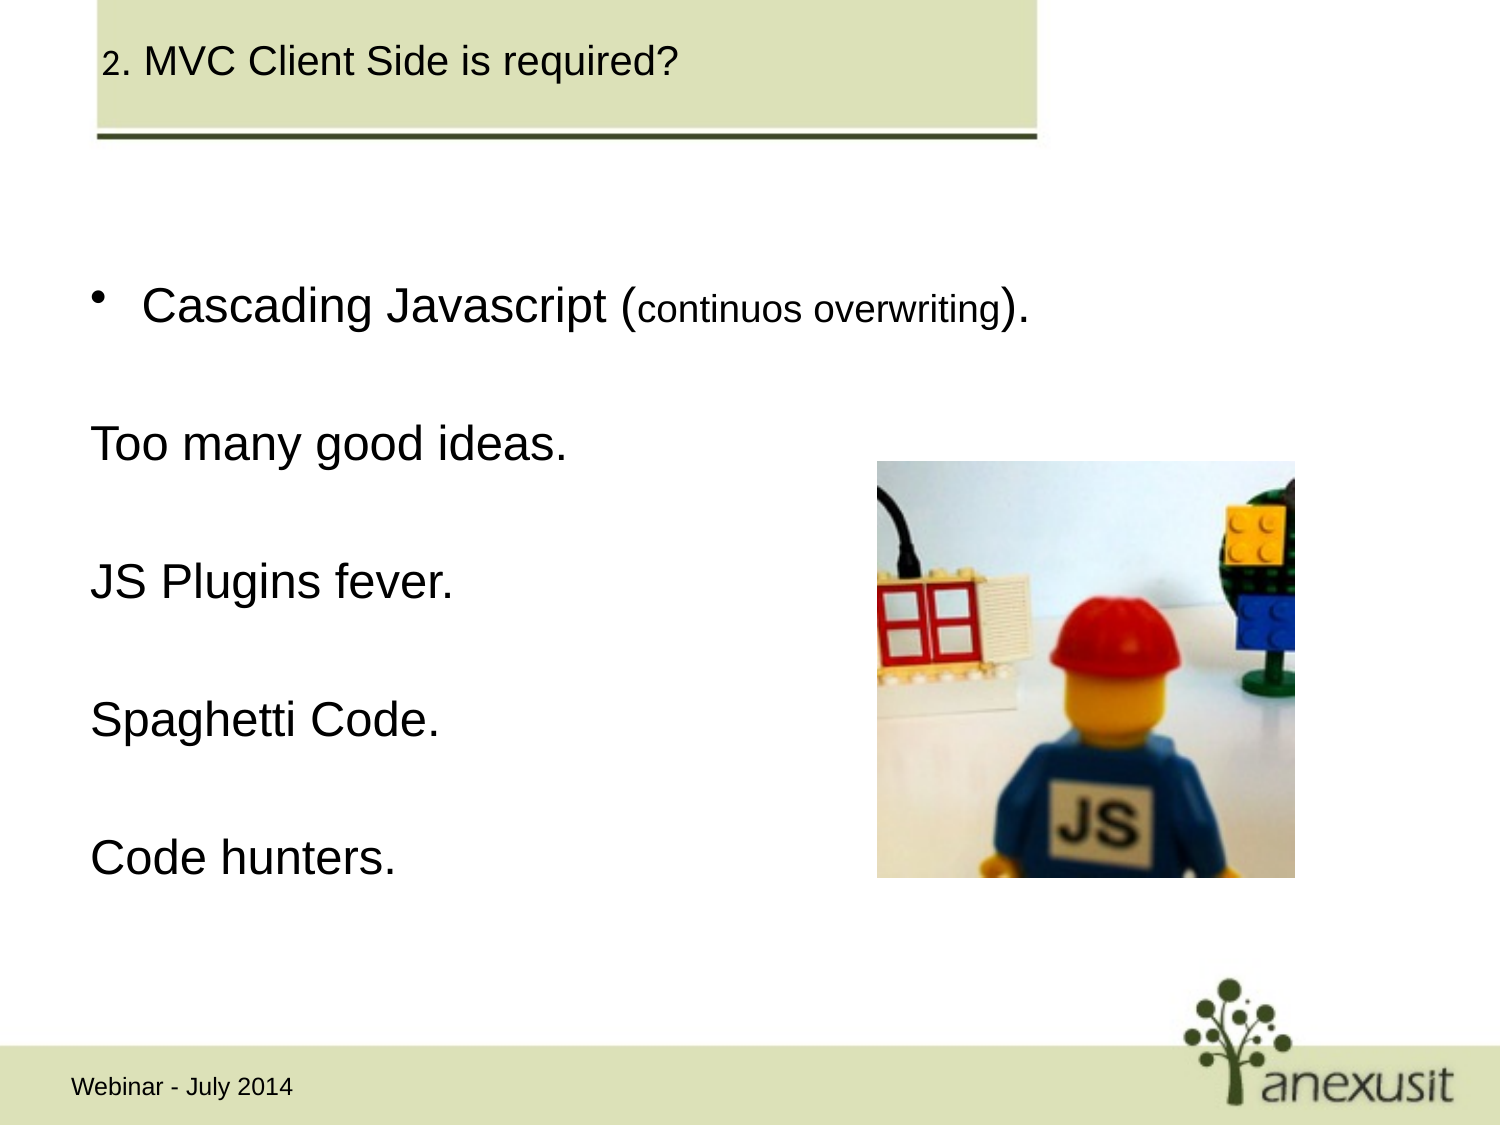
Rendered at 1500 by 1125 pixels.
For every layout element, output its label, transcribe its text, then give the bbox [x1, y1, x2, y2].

text_box 2. MVC Client Side is required? [101, 34, 680, 85]
text_box Webinar - July 2014 [63, 1062, 302, 1109]
title Cascading Javascript (continuos overwriting). Too many good ideas. JS Plugins fever. Spaghetti Code. Code hunters. [89, 214, 1050, 997]
picture [0, 0, 1500, 1125]
